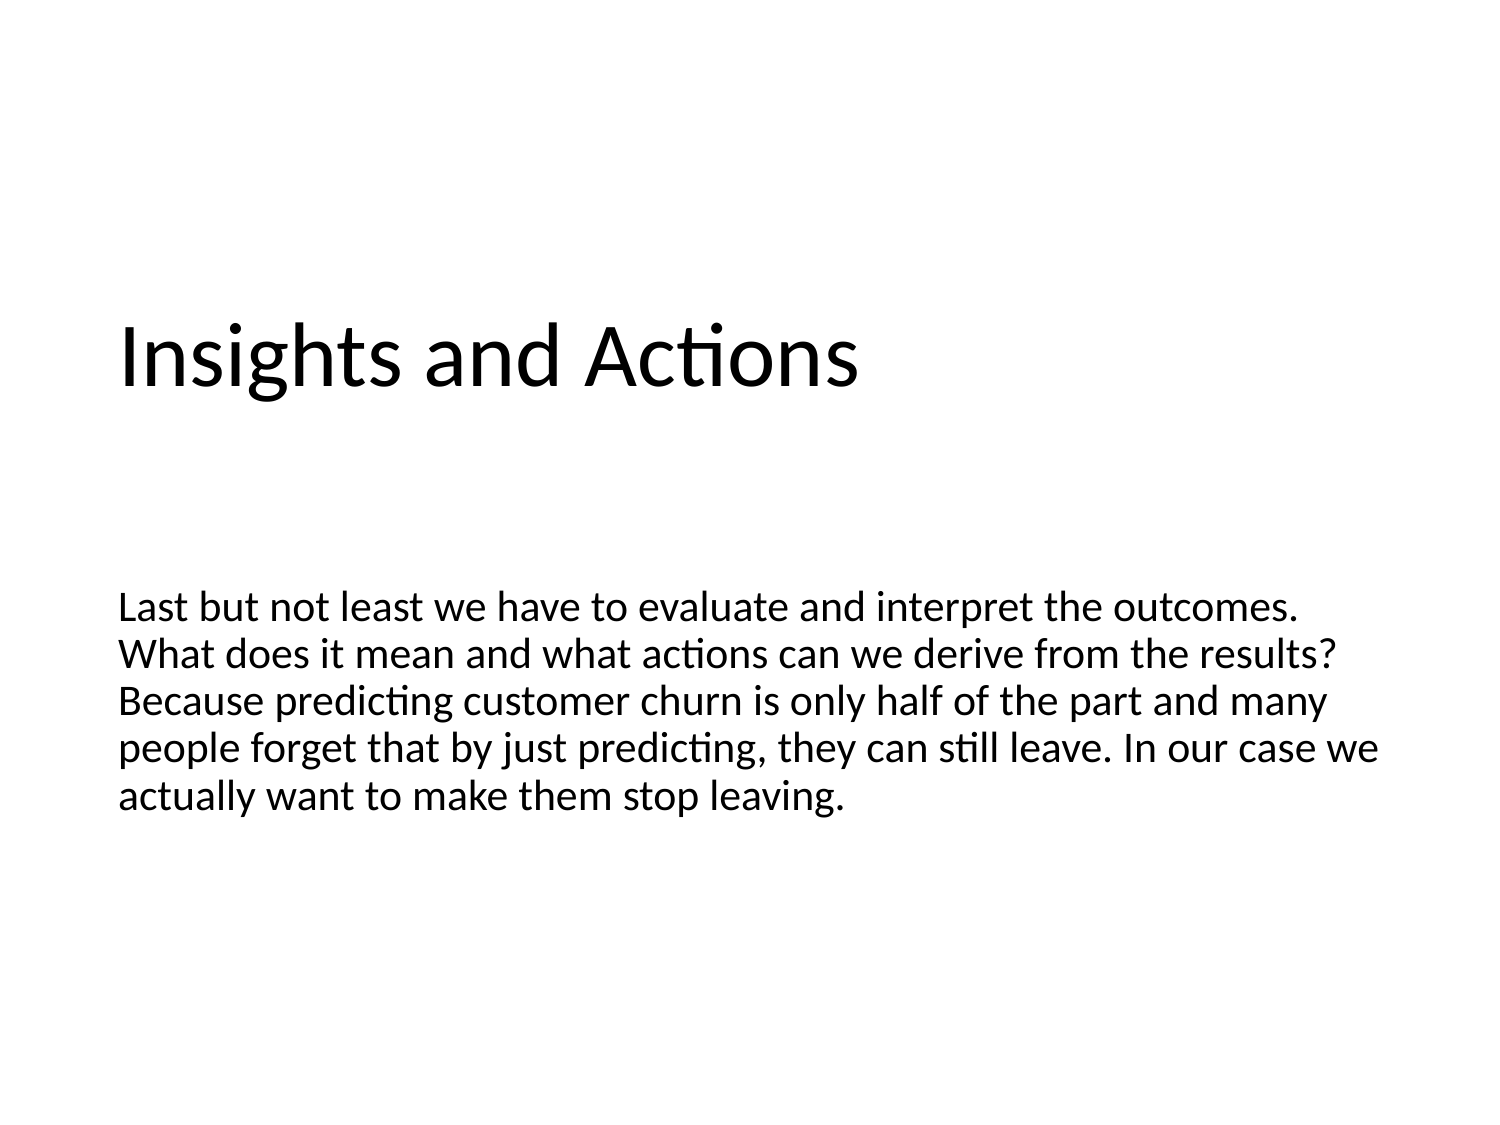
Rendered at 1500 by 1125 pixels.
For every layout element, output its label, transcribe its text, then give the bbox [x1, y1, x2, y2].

list Insights and Actions Last but not least we have to evaluate and interpret the outcomes. What does it mean and what actions can we derive from the results? Because predicting customer churn is only half of the part and many people forget that by just predicting, they can still leave. In our case we actually want to make them stop leaving. [103, 299, 1397, 1014]
